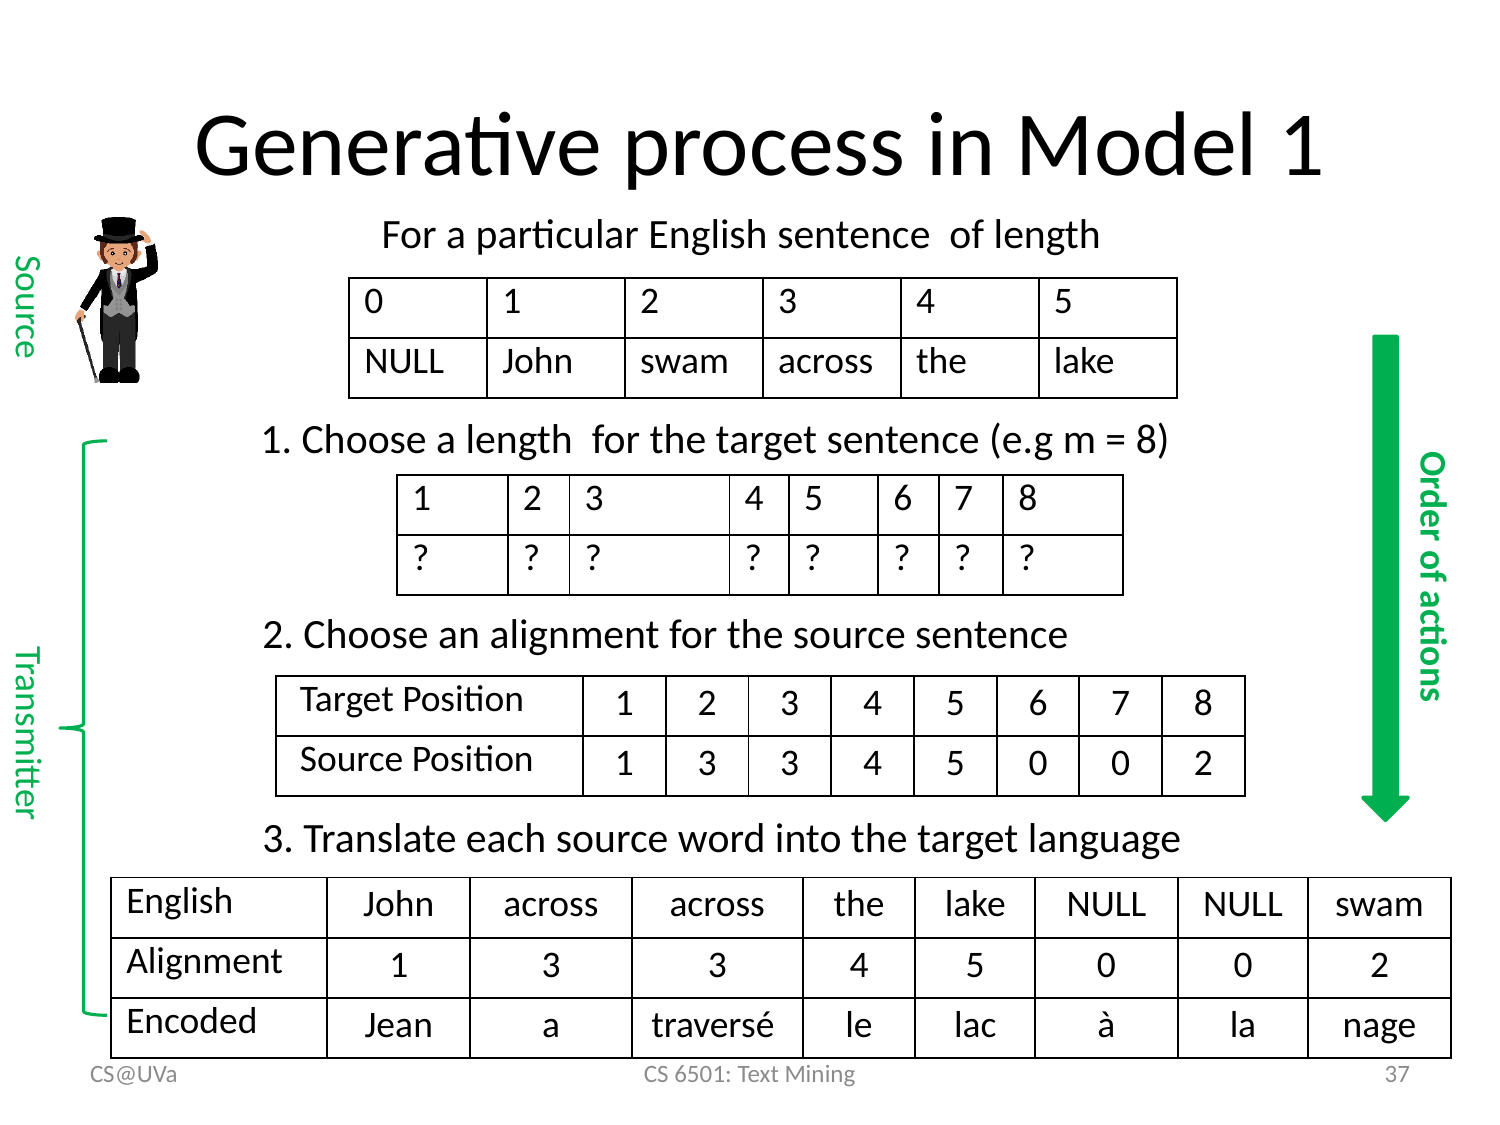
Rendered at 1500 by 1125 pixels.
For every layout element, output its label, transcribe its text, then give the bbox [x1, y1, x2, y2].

table_header 1 [398, 476, 507, 534]
table_header 4 [832, 677, 913, 735]
table_header across [633, 878, 802, 937]
table_cell 5 [916, 939, 1034, 997]
table_cell lake [1040, 339, 1176, 397]
table_header 5 [790, 476, 877, 534]
table_header 3 [749, 677, 830, 735]
table_cell 1 [584, 737, 665, 795]
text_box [1363, 336, 1466, 821]
table_cell 5 [915, 737, 996, 795]
table_header 2 [626, 279, 762, 337]
table_cell Encoded [112, 999, 326, 1042]
table_header 2 [667, 677, 748, 735]
table_header 8 [1004, 476, 1122, 534]
table_cell 3 [633, 939, 802, 997]
table_cell 3 [471, 939, 631, 997]
table_header 7 [940, 476, 1002, 534]
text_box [0, 440, 108, 1016]
table_cell 0 [1080, 737, 1161, 795]
table_cell Source Position [277, 737, 582, 795]
table_header the [804, 878, 914, 937]
table_header 4 [902, 279, 1038, 337]
table_cell swam [626, 339, 762, 397]
table_cell 1 [328, 939, 469, 997]
table_cell traversé [633, 999, 802, 1042]
table_cell 4 [804, 939, 914, 997]
table_header 5 [1040, 279, 1176, 337]
table_cell nage [1309, 999, 1450, 1057]
table_header 1 [488, 279, 624, 337]
table_cell 4 [832, 737, 913, 795]
table_cell 0 [1179, 939, 1307, 997]
table_header NULL [1179, 878, 1307, 937]
table_header 4 [730, 476, 788, 534]
table_cell ? [398, 536, 507, 594]
table_cell ? [570, 536, 729, 594]
table_cell à [1036, 999, 1177, 1057]
slide_number CS@UVa [75, 1042, 425, 1103]
footer CS 6501: Text Mining [512, 1042, 988, 1103]
table_header English [112, 878, 326, 937]
table_header 7 [1080, 677, 1161, 735]
table_header 6 [998, 677, 1078, 735]
table_cell a [471, 999, 631, 1057]
table_cell NULL [350, 339, 486, 397]
table_header across [471, 878, 631, 937]
table_cell 0 [1036, 939, 1177, 997]
table_cell across [764, 339, 900, 397]
table_cell le [804, 999, 914, 1042]
table_header 3 [764, 279, 900, 337]
table_cell 2 [1309, 939, 1450, 997]
slide_number 37 [1074, 1042, 1425, 1103]
table_cell ? [509, 536, 569, 594]
table_cell 2 [1163, 737, 1244, 795]
table_header swam [1309, 878, 1450, 937]
table_cell ? [1004, 536, 1122, 594]
table_header 8 [1163, 677, 1244, 735]
table_cell 3 [749, 737, 830, 795]
table_header 6 [879, 476, 938, 534]
table_cell ? [879, 536, 938, 594]
table_cell ? [790, 536, 877, 594]
table_cell Jean [328, 999, 469, 1057]
table_cell la [1179, 999, 1307, 1042]
table_cell 0 [998, 737, 1078, 795]
table_header John [328, 878, 469, 937]
table_header NULL [1036, 878, 1177, 937]
table_cell ? [730, 536, 788, 594]
table_cell lac [916, 999, 1034, 1057]
table_header 1 [584, 677, 665, 735]
table_header 3 [570, 476, 729, 534]
table_header lake [916, 878, 1034, 937]
table_header Target Position [277, 677, 582, 735]
title Generative process in Model 1 [75, 45, 1425, 233]
table_header 2 [509, 476, 569, 534]
table_header 0 [350, 279, 486, 337]
table_header 5 [915, 677, 996, 735]
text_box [0, 211, 180, 433]
table_cell Alignment [112, 939, 326, 997]
table_cell ? [940, 536, 1002, 594]
table_cell the [902, 339, 1038, 397]
table_cell 3 [667, 737, 748, 795]
table_cell John [488, 339, 624, 397]
